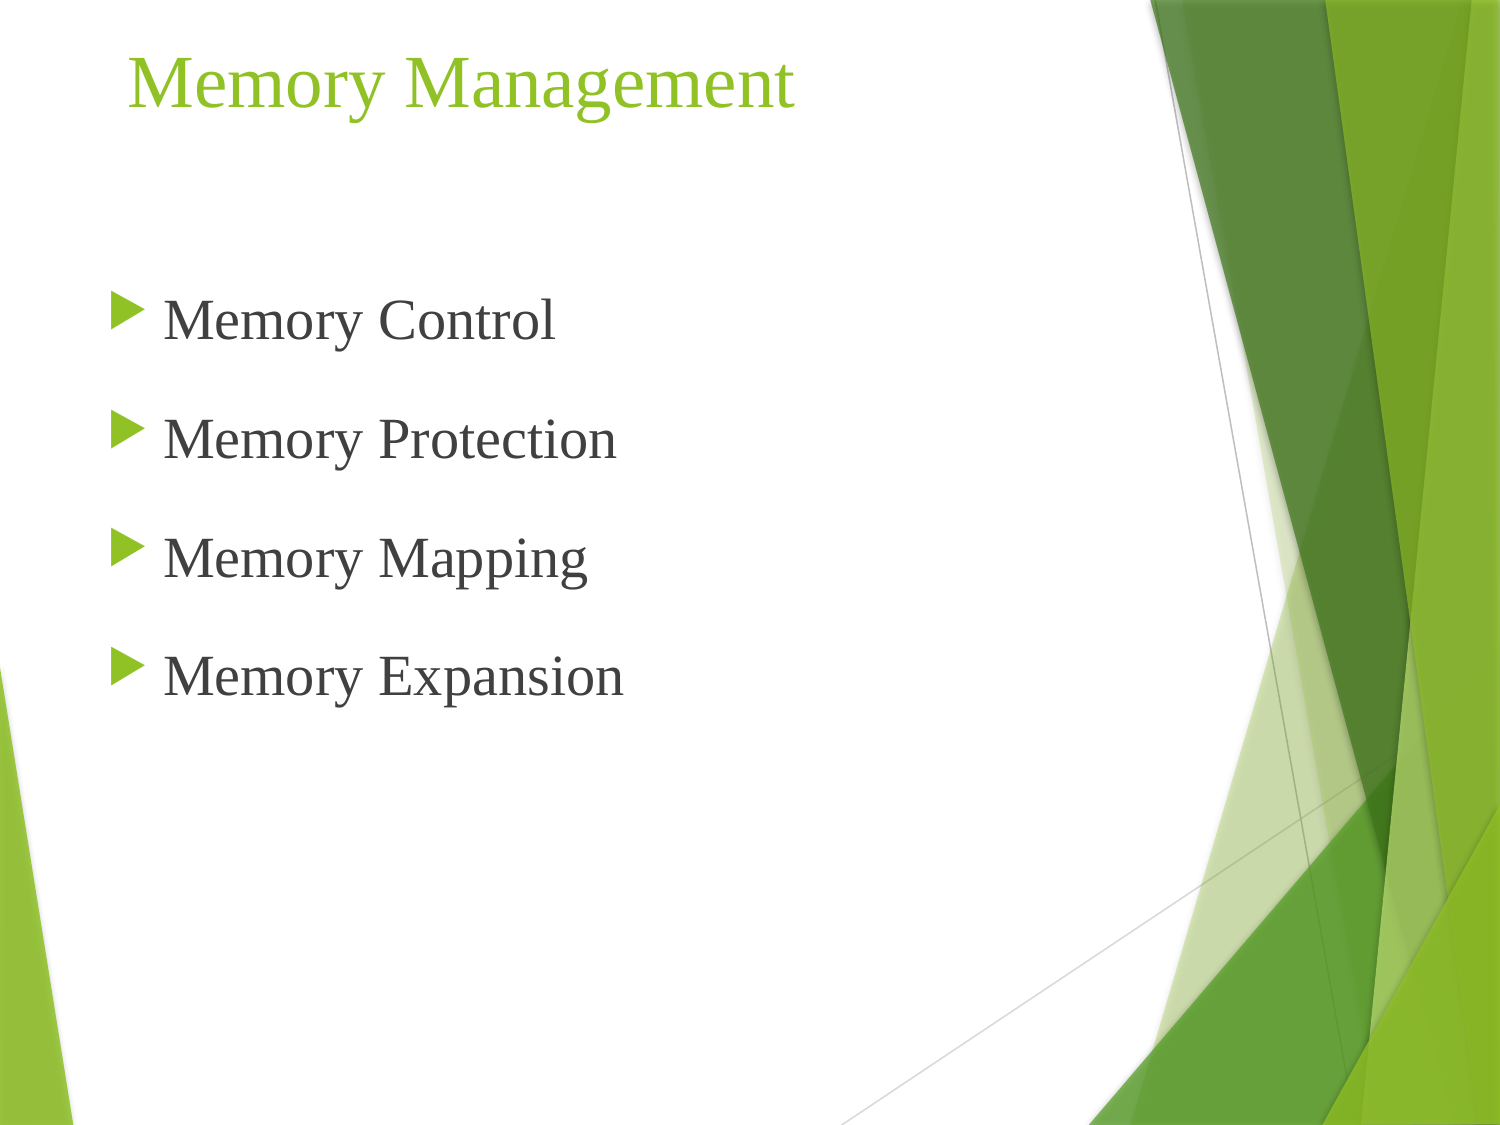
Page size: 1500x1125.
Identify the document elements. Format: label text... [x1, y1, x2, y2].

title Memory Management [112, 24, 1240, 208]
list Memory Control Memory Protection Memory Mapping Memory Expansion [91, 246, 1355, 1014]
